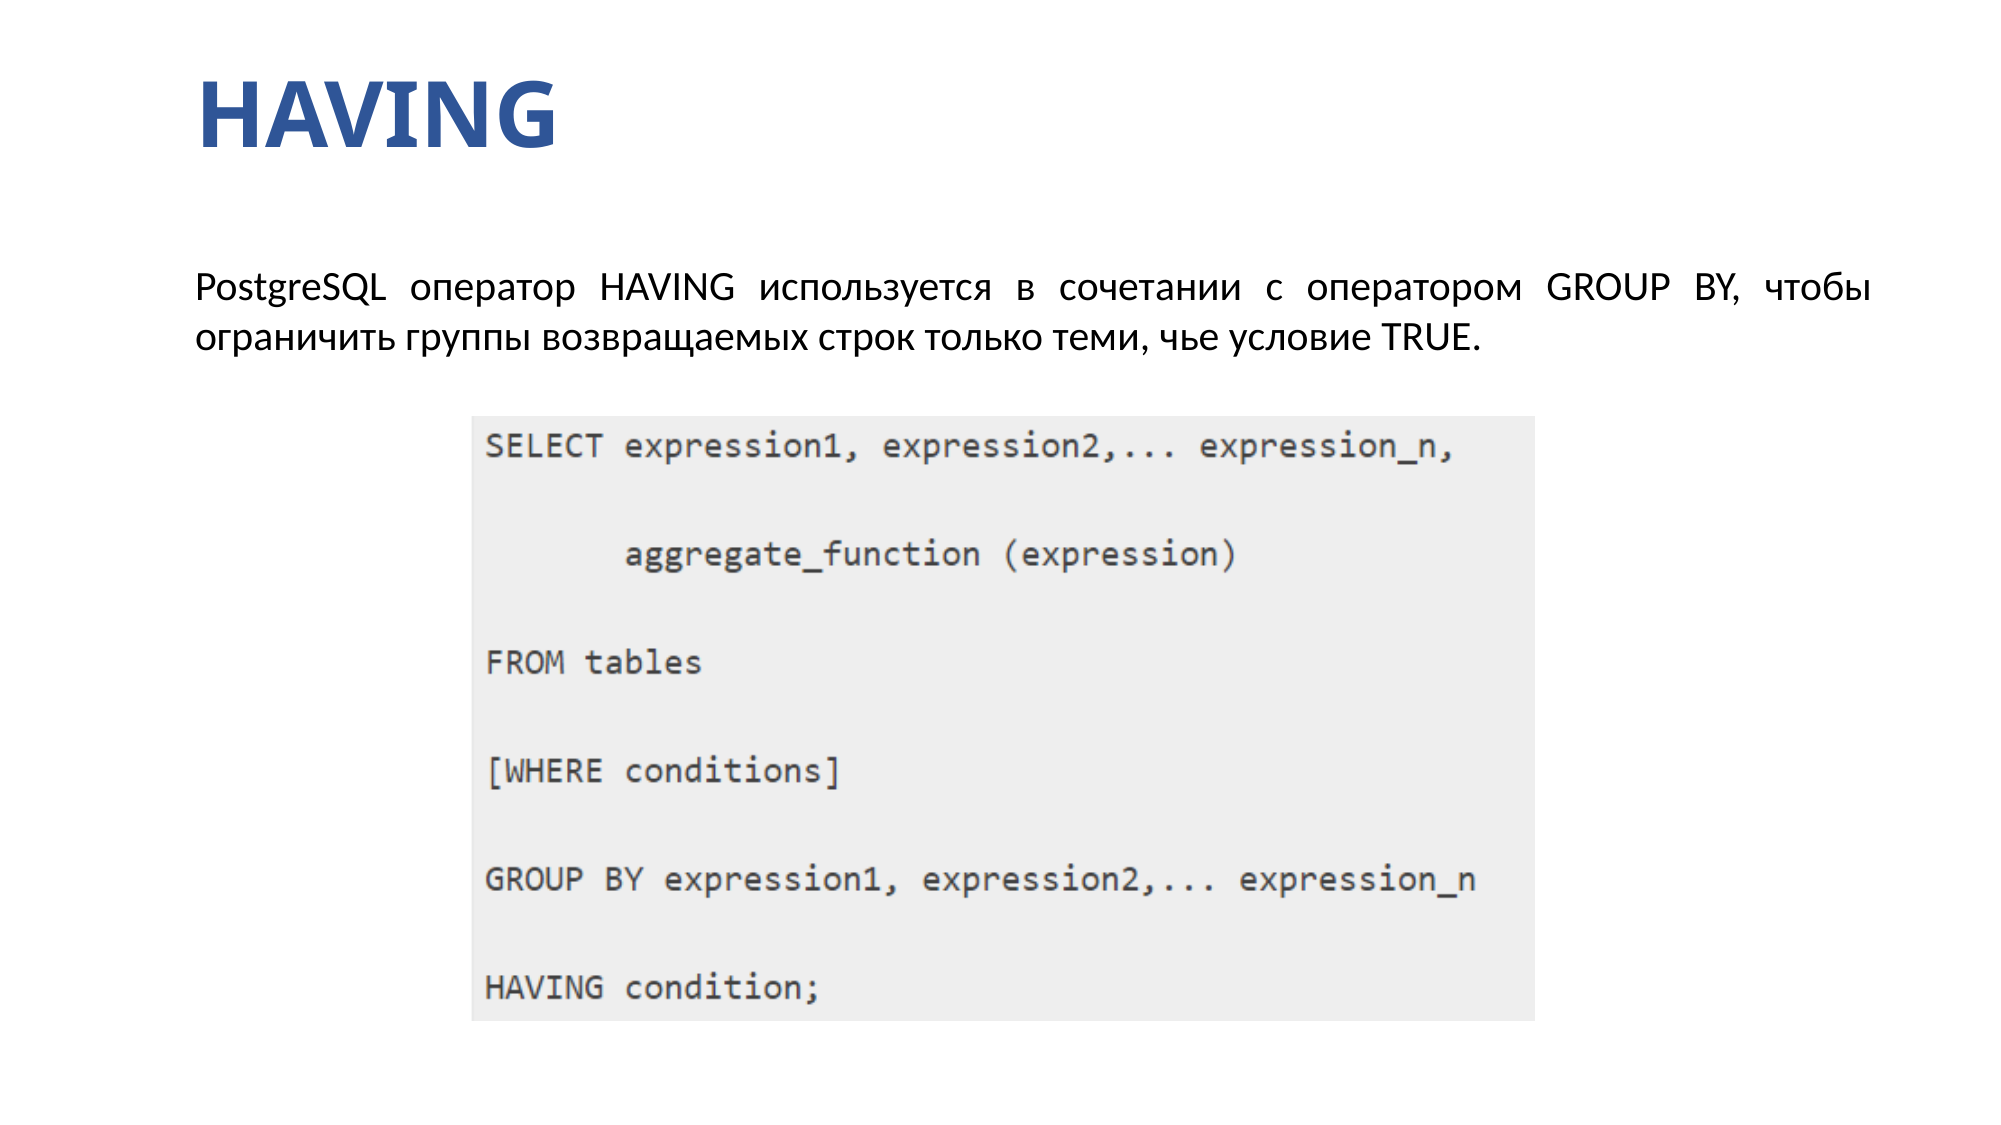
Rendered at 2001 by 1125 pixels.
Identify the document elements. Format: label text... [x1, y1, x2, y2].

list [465, 416, 1535, 1021]
title HAVING [180, 47, 1830, 175]
text_box PostgreSQL оператор HAVING используется в сочетании с оператором GROUP BY, чтобы ограничить группы возвращаемых строк только теми, чье условие TRUE. [180, 251, 1888, 367]
